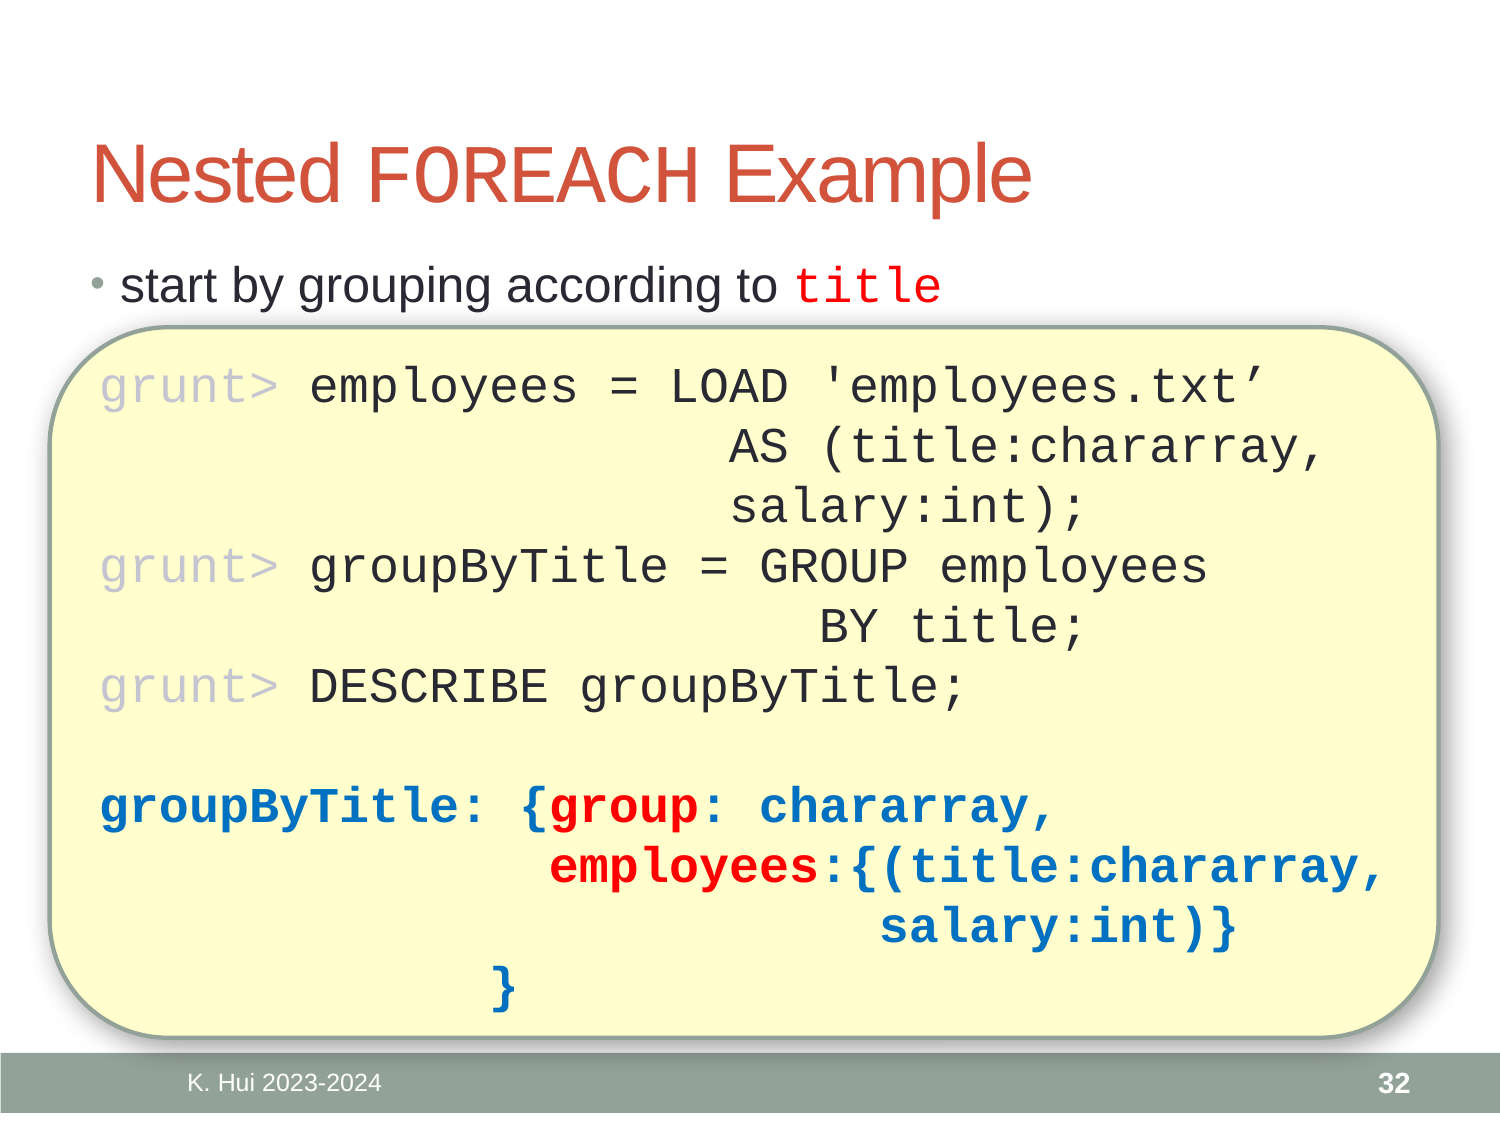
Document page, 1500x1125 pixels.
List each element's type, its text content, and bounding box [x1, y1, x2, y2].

text_box grunt> employees = LOAD 'employees.txt’ AS (title:chararray, salary:int); grunt> groupByTitle = GROUP employees BY title; grunt> DESCRIBE groupByTitle; groupByTitle: {group: chararray, employees:{(title:chararray, salary:int)} } [47, 369, 1441, 1040]
slide_number 32 [1250, 1054, 1426, 1109]
title Nested FOREACH Example [75, 87, 1425, 244]
footer K. Hui 2023-2024 [75, 1054, 494, 1109]
list start by grouping according to title [75, 244, 1425, 417]
